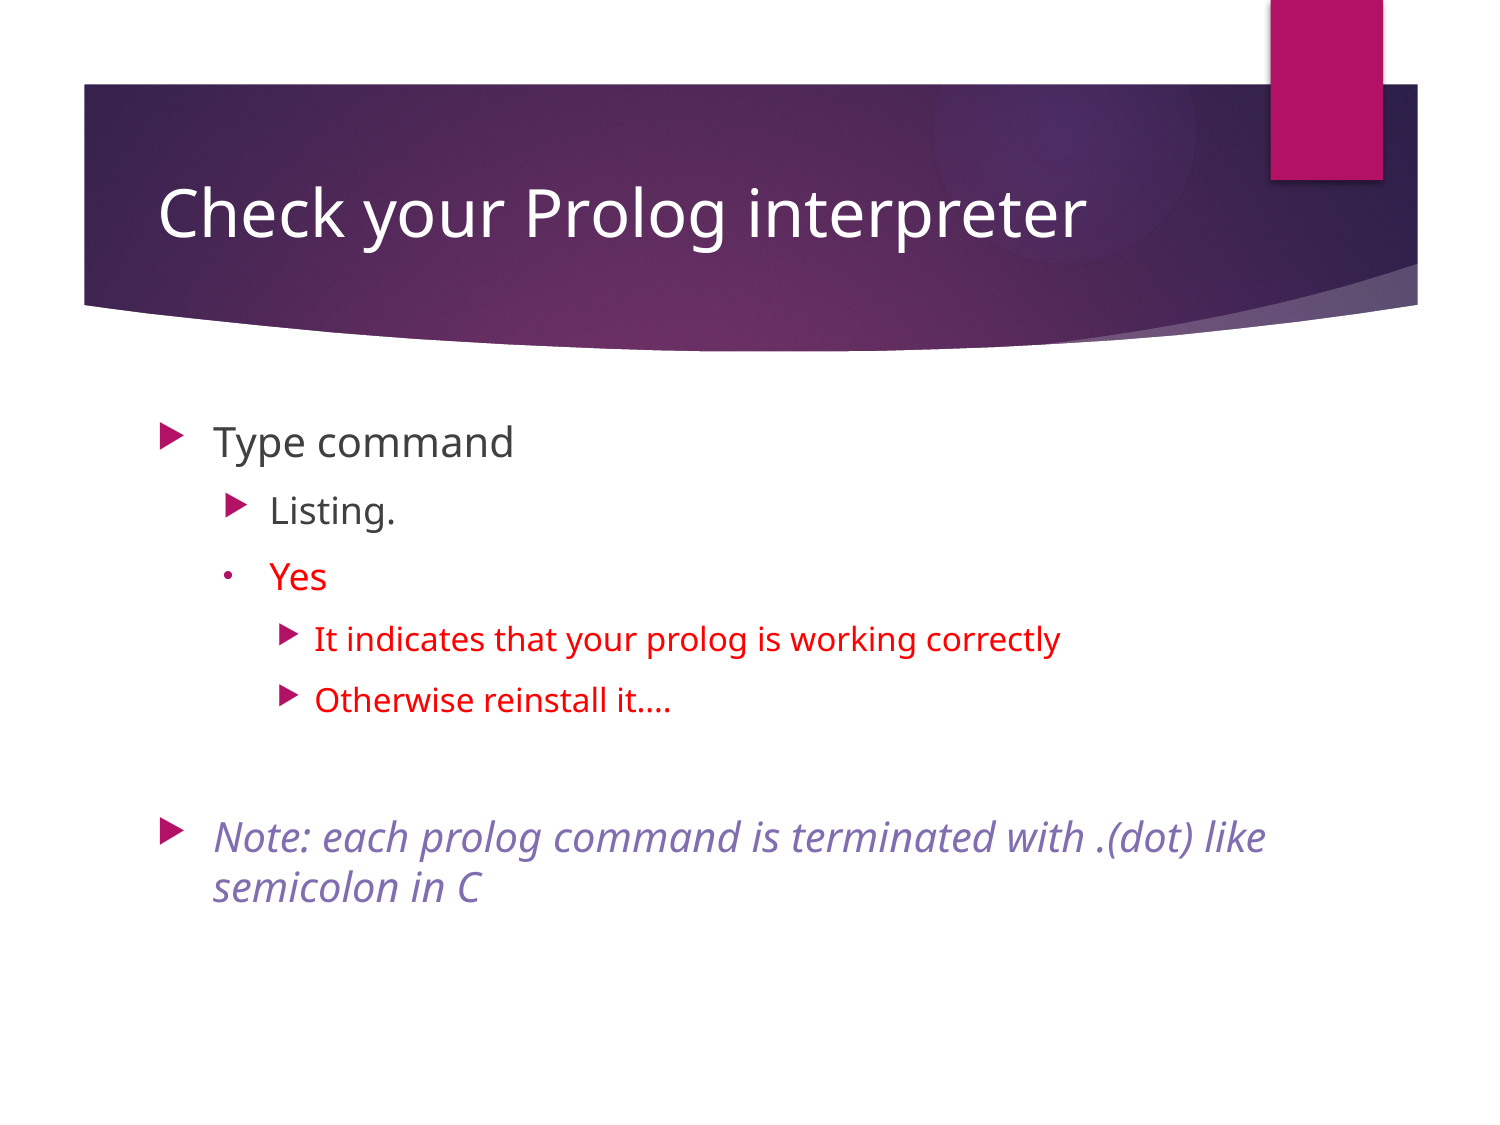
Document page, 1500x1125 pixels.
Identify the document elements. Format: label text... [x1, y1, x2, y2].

list Type command Listing. Yes It indicates that your prolog is working correctly Otherwise reinstall it…. Note: each prolog command is terminated with .(dot) like semicolon in C [141, 408, 1375, 988]
title Check your Prolog interpreter [142, 152, 1183, 269]
